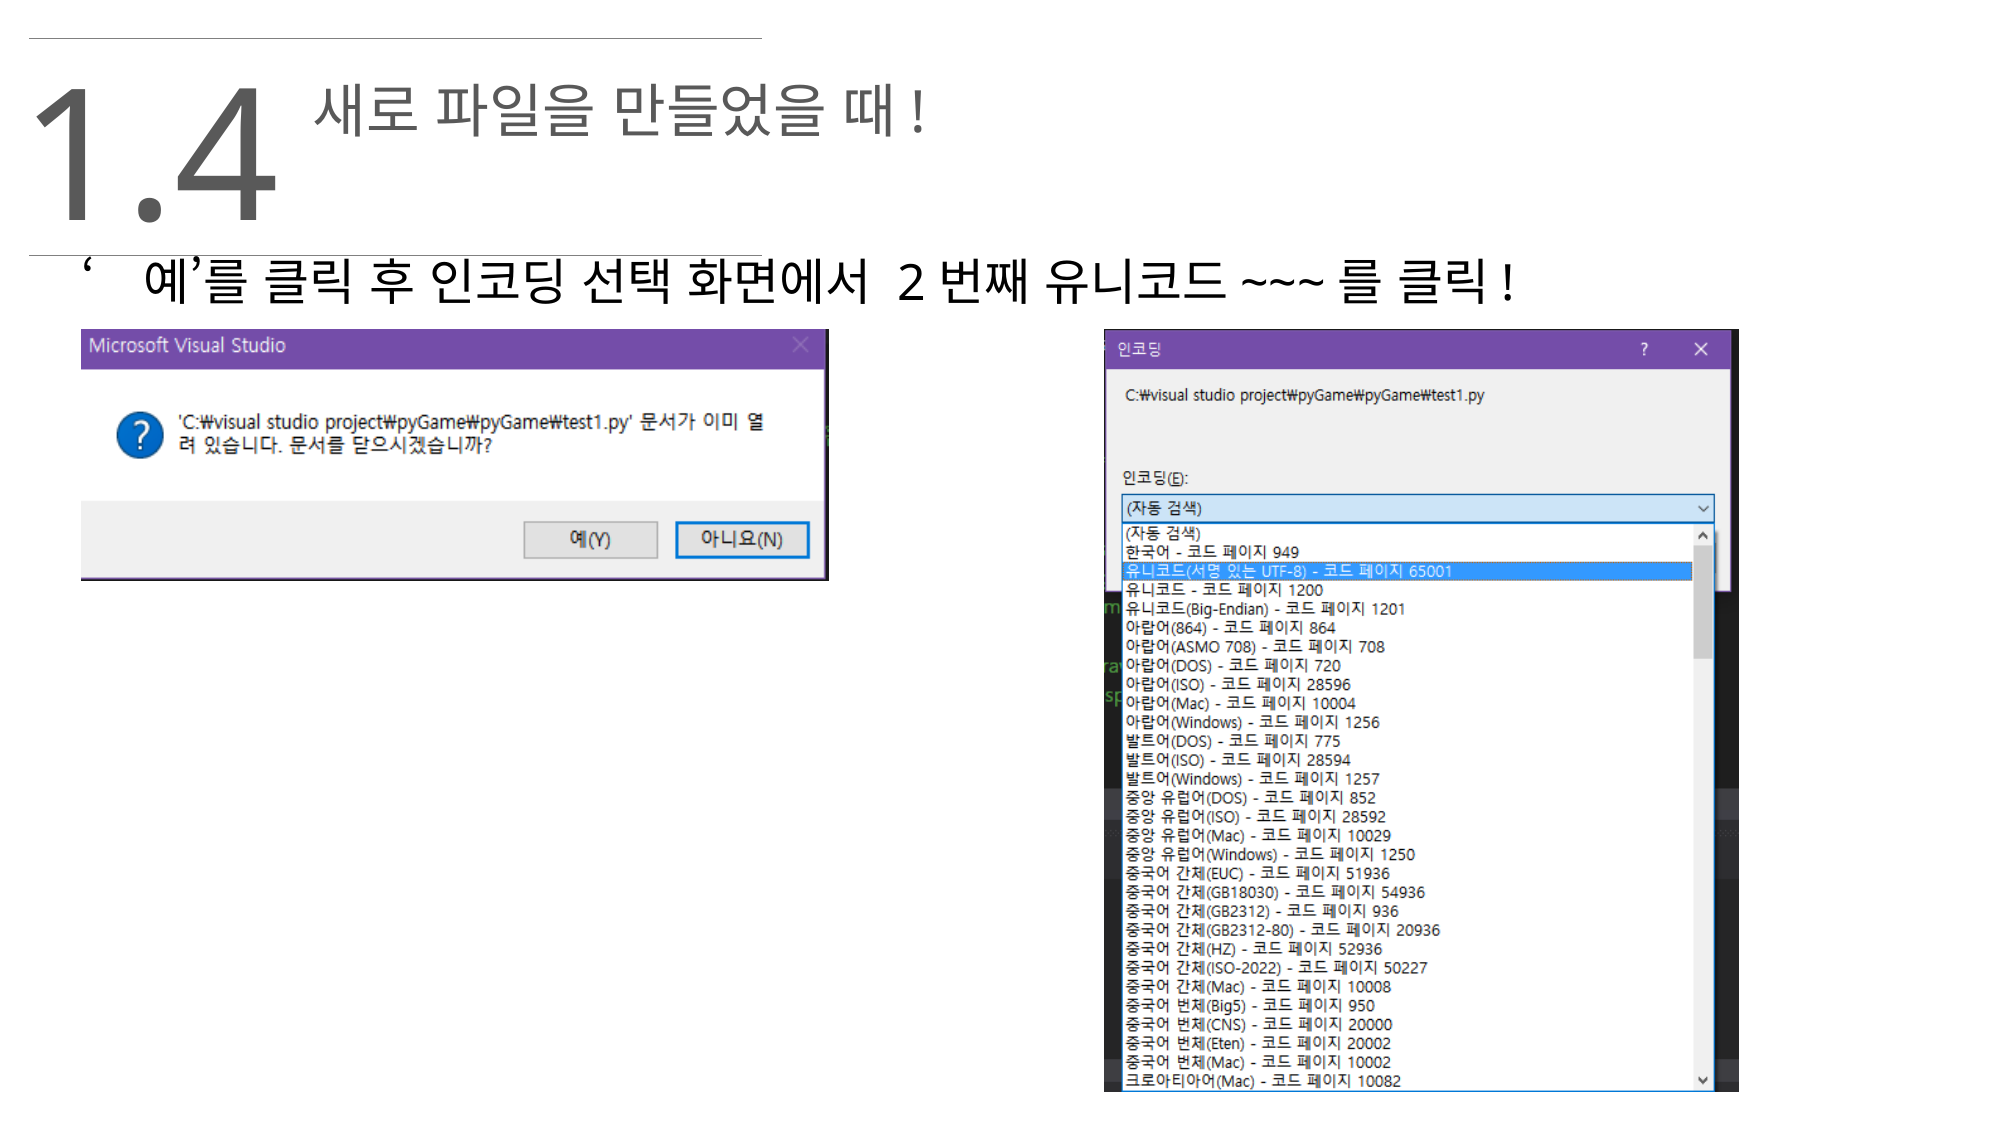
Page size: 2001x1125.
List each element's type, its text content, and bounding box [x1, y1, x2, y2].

text_box 새로 파일을 만들었을 때! [318, 66, 971, 152]
text_box 1.4 [5, 29, 318, 265]
picture [1104, 329, 1739, 1092]
text_box ‘예’를 클릭 후 인코딩 선택 화면에서 2번째 유니코드~~~를 클릭! [81, 250, 1914, 311]
picture [81, 329, 829, 581]
